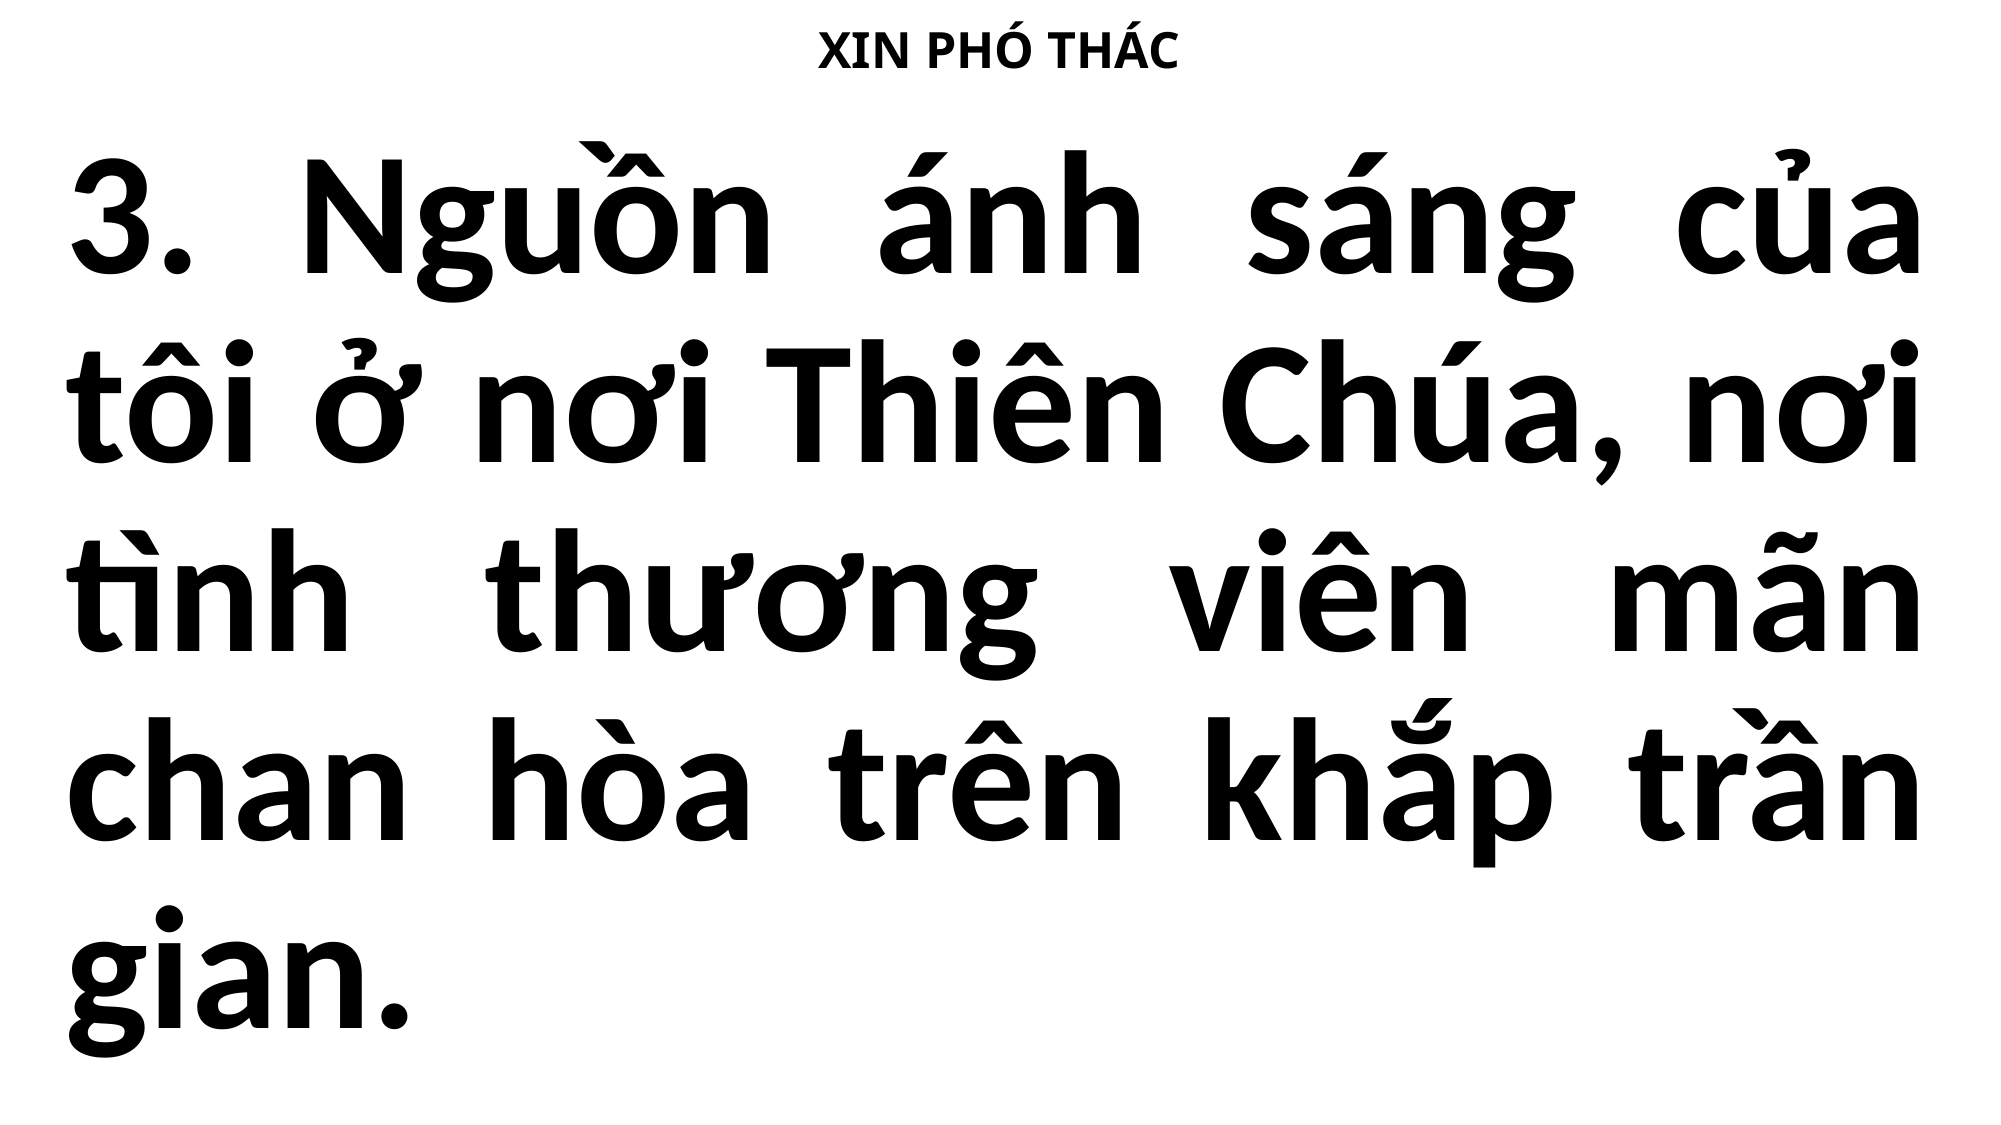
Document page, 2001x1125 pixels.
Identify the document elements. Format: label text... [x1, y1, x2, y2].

text_box XIN PHÓ THÁC [803, 10, 1195, 86]
list 3. Nguồn ánh sáng của tôi ở nơi Thiên Chúa, nơi tình thương viên mãn chan hòa trên khắp trần gian. [50, 114, 1945, 1125]
